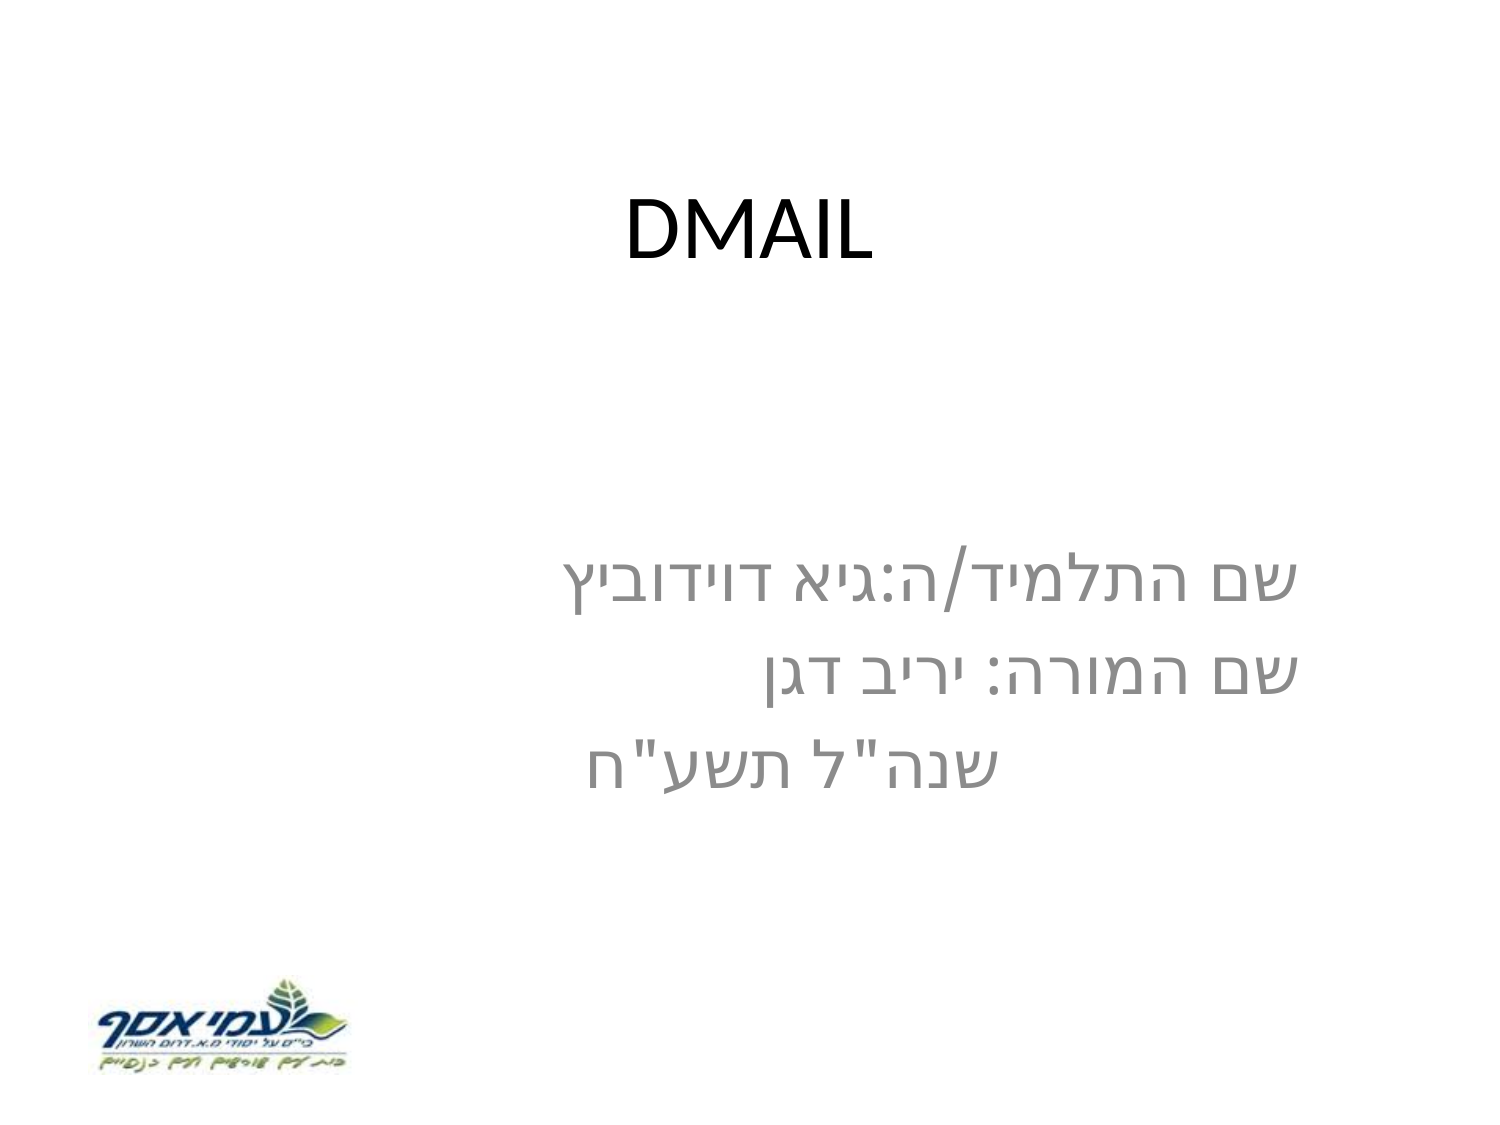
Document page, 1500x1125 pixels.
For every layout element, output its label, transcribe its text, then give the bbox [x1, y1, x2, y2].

picture [88, 975, 358, 1075]
title DMAIL [112, 101, 1388, 343]
subtitle שם התלמיד/ה: גיא דוידוביץ שם המורה: יריב דגן שנה"ל תשע"ח [265, 527, 1316, 929]
